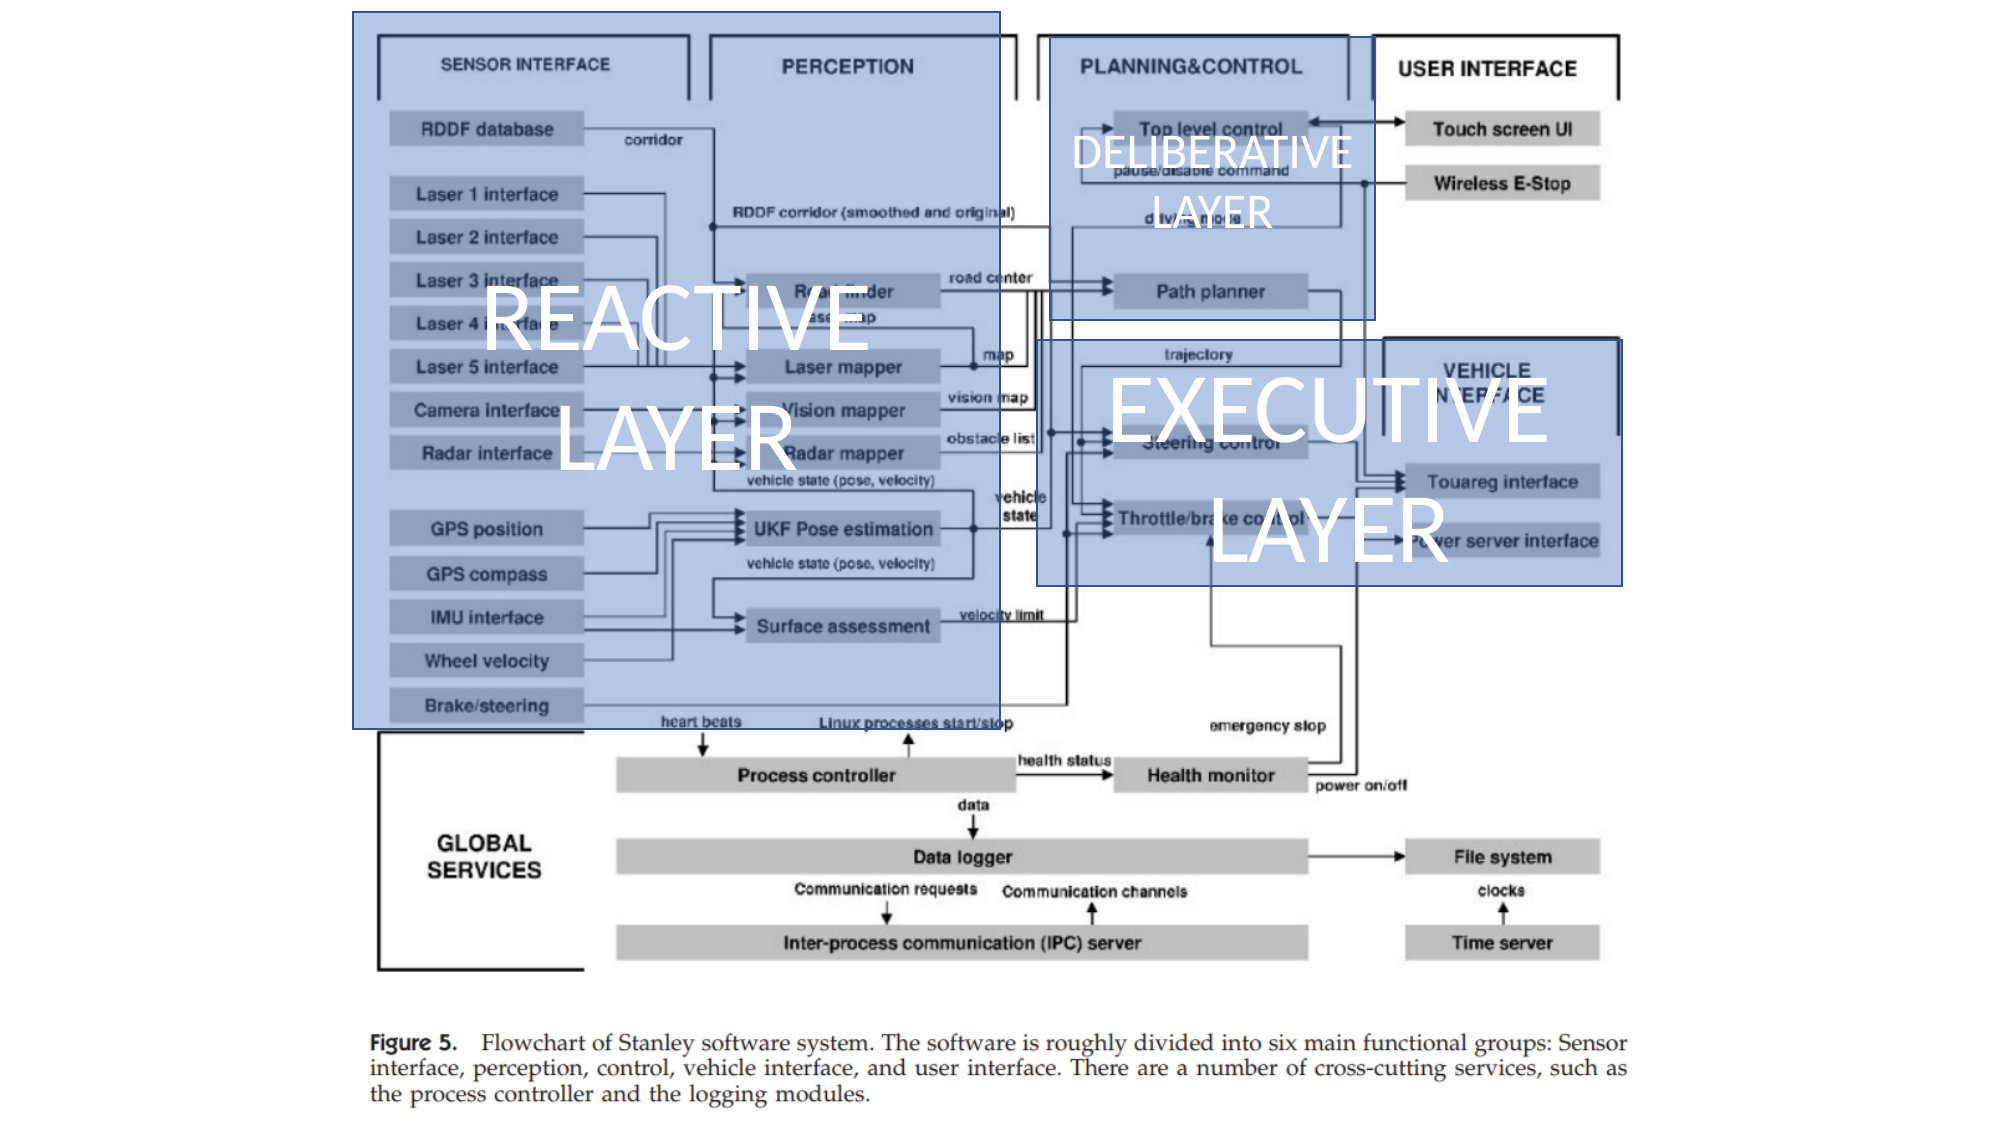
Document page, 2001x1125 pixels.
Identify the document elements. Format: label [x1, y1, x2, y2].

picture [213, 11, 1787, 1125]
